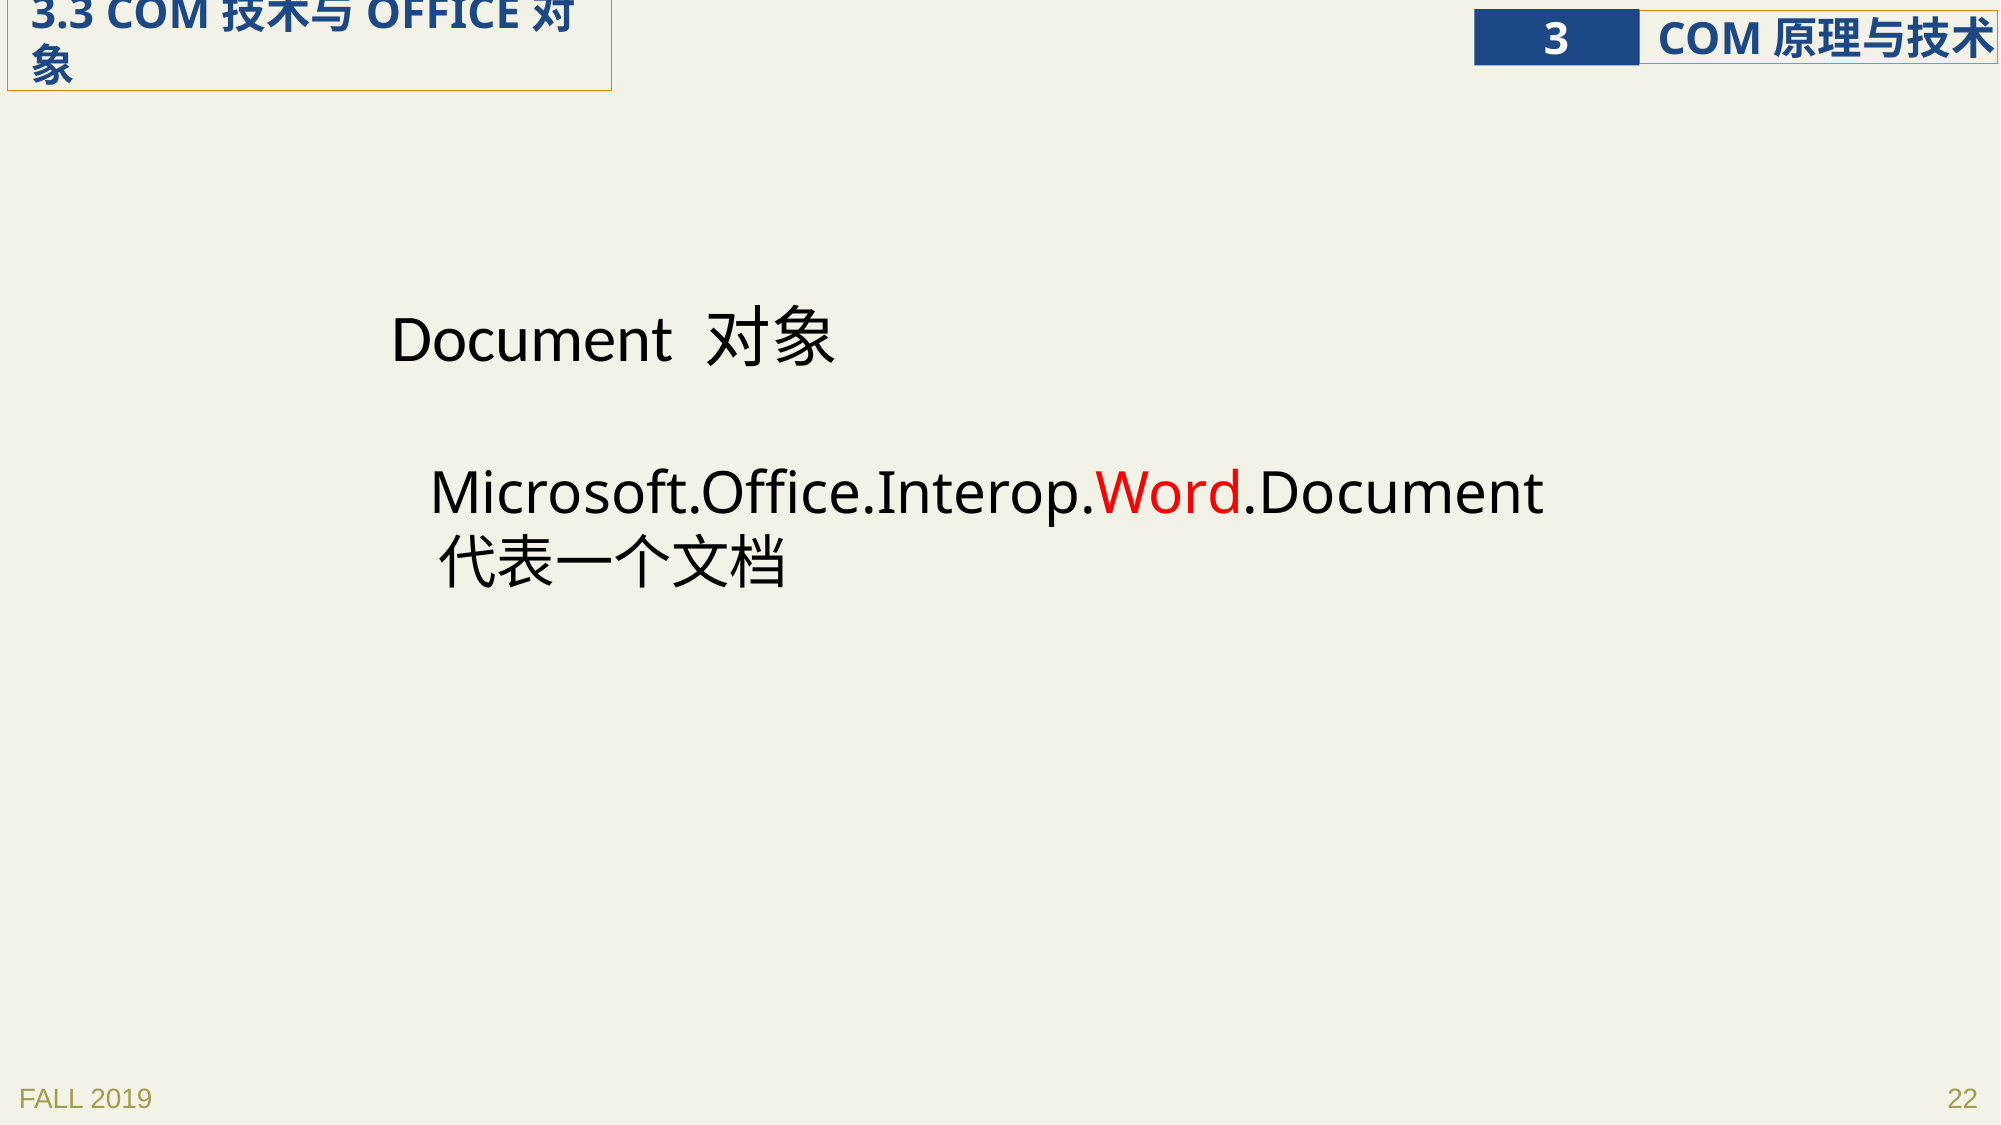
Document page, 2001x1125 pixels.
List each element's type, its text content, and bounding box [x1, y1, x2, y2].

list Microsoft.Office.Interop.Word.Document 代表一个文档 [387, 449, 1660, 636]
title Document 对象 [364, 266, 1174, 403]
